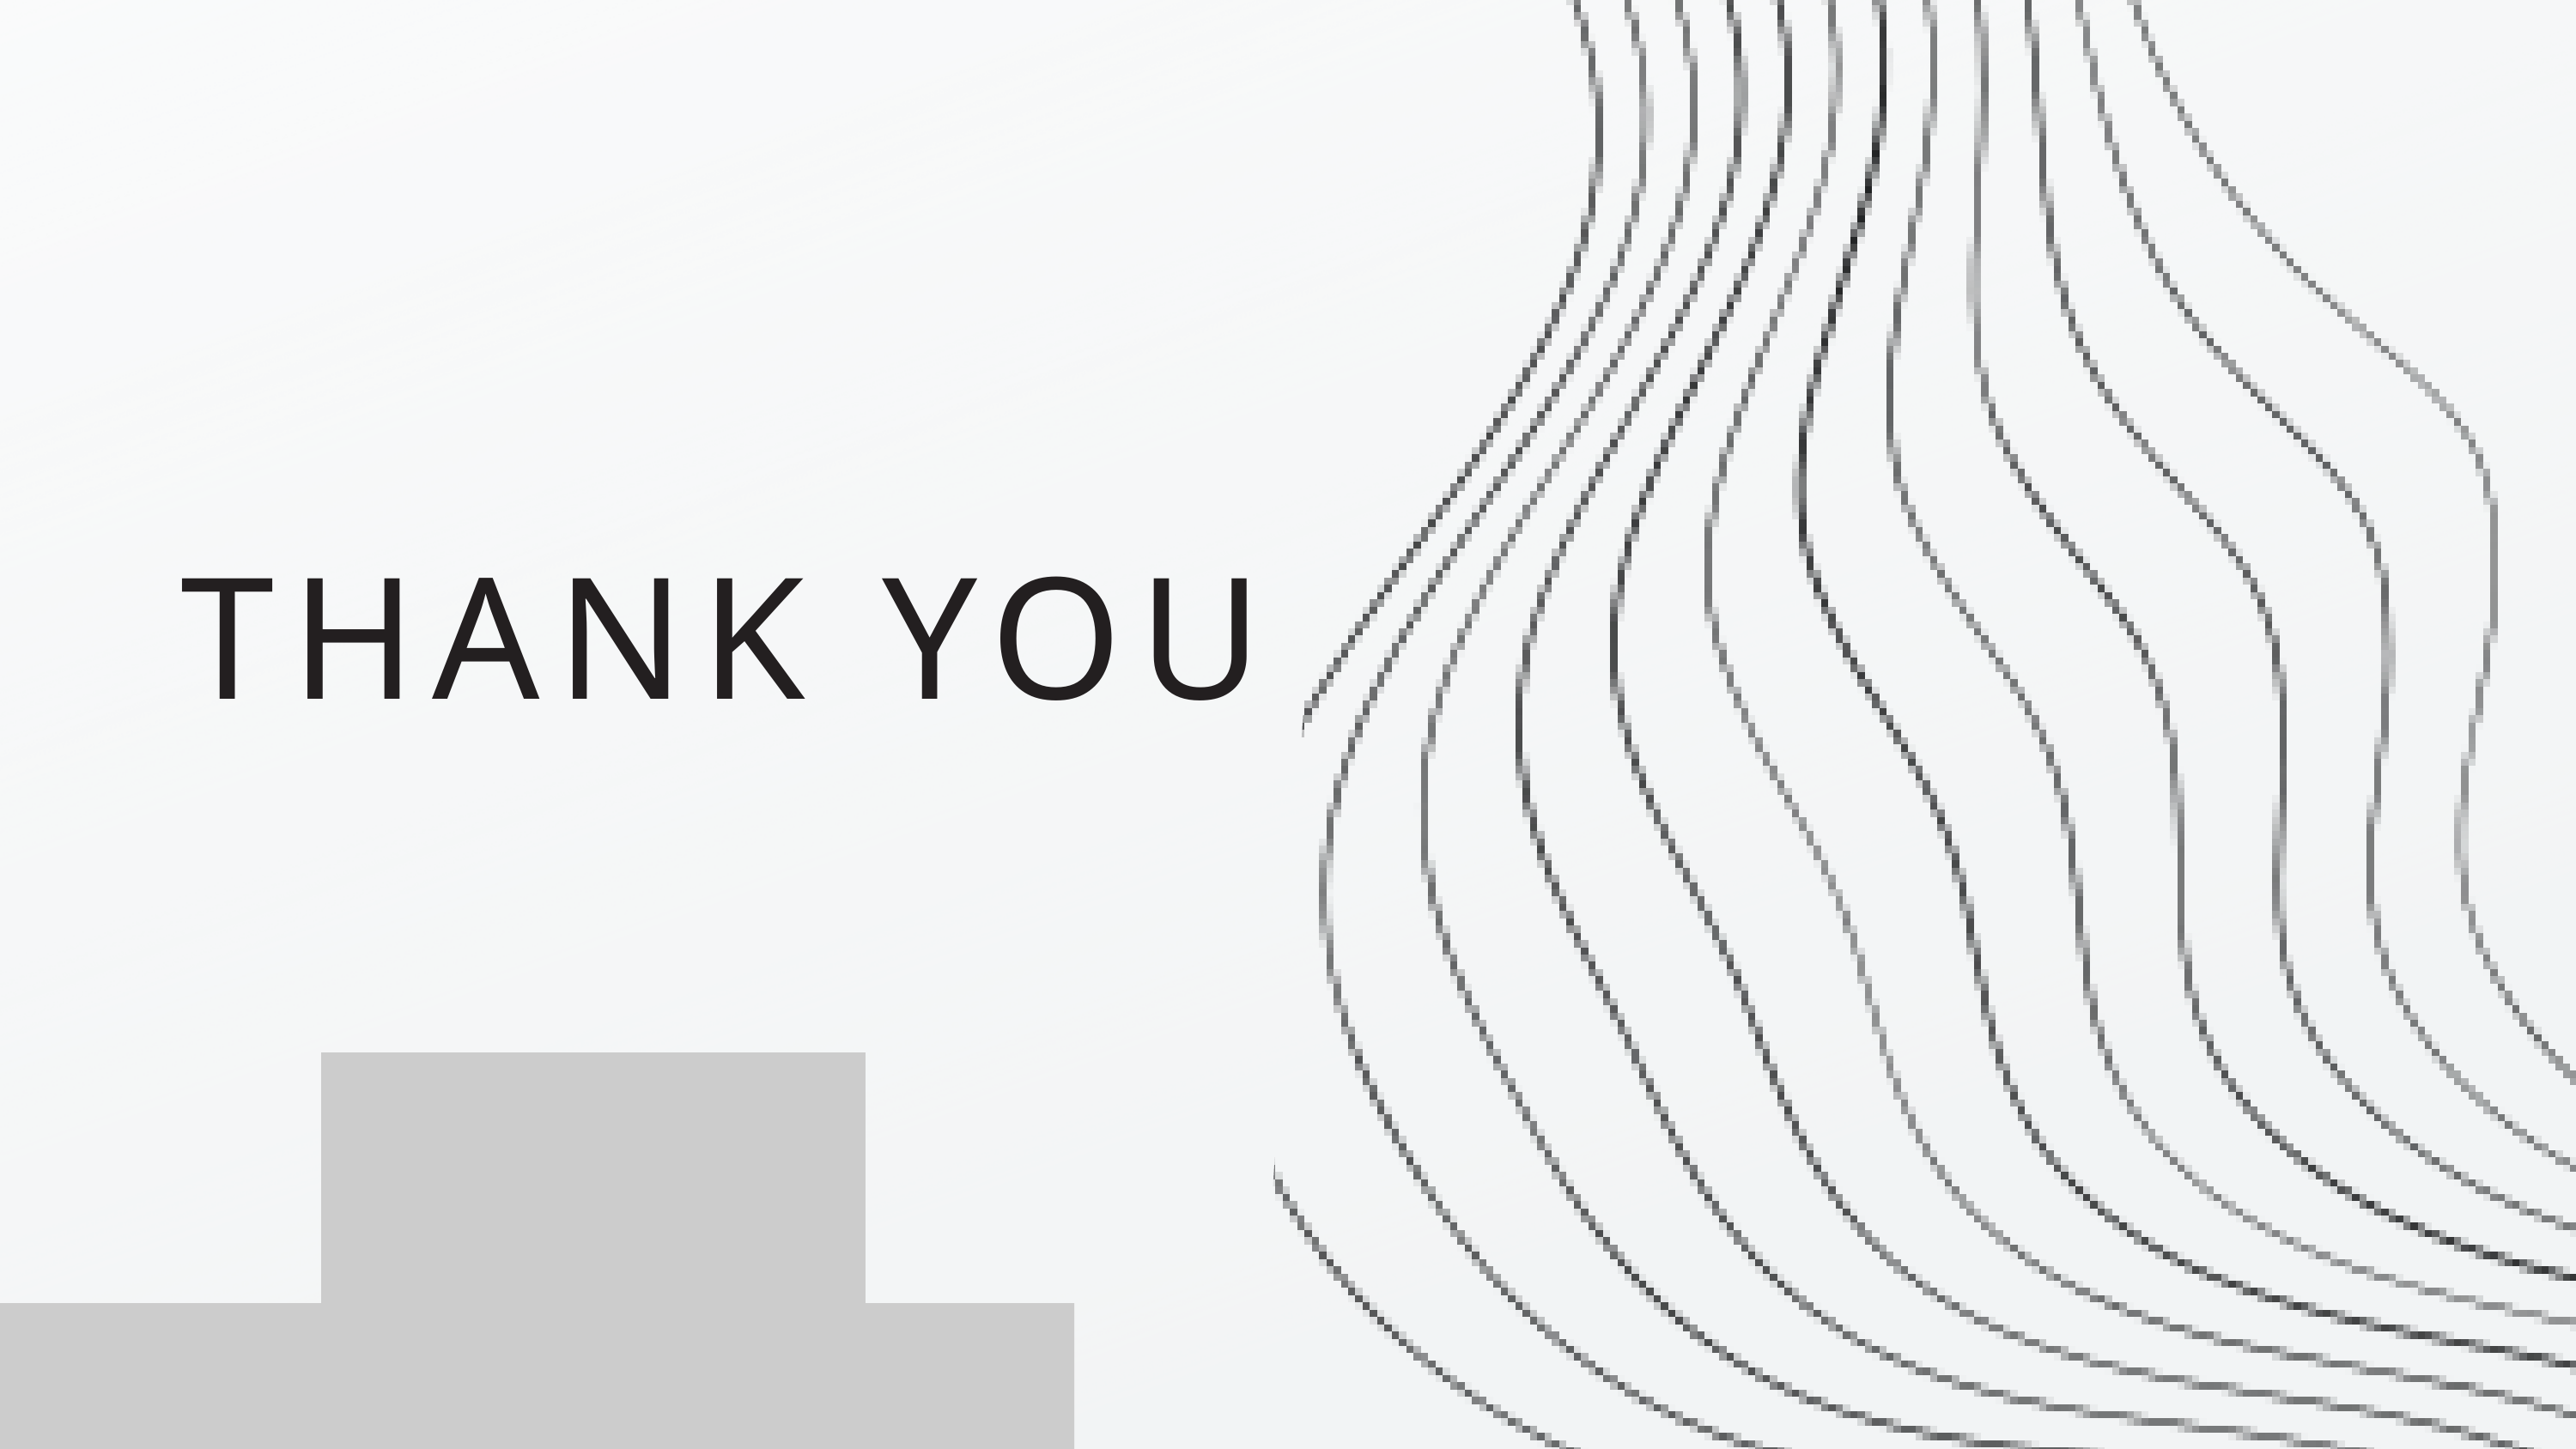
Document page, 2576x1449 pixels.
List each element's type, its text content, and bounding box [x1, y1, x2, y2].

text_box [0, 0, 1348, 1449]
text_box [0, 1052, 1075, 1449]
text_box [1255, 0, 2576, 1449]
text_box THANK YOU [180, 500, 1322, 733]
